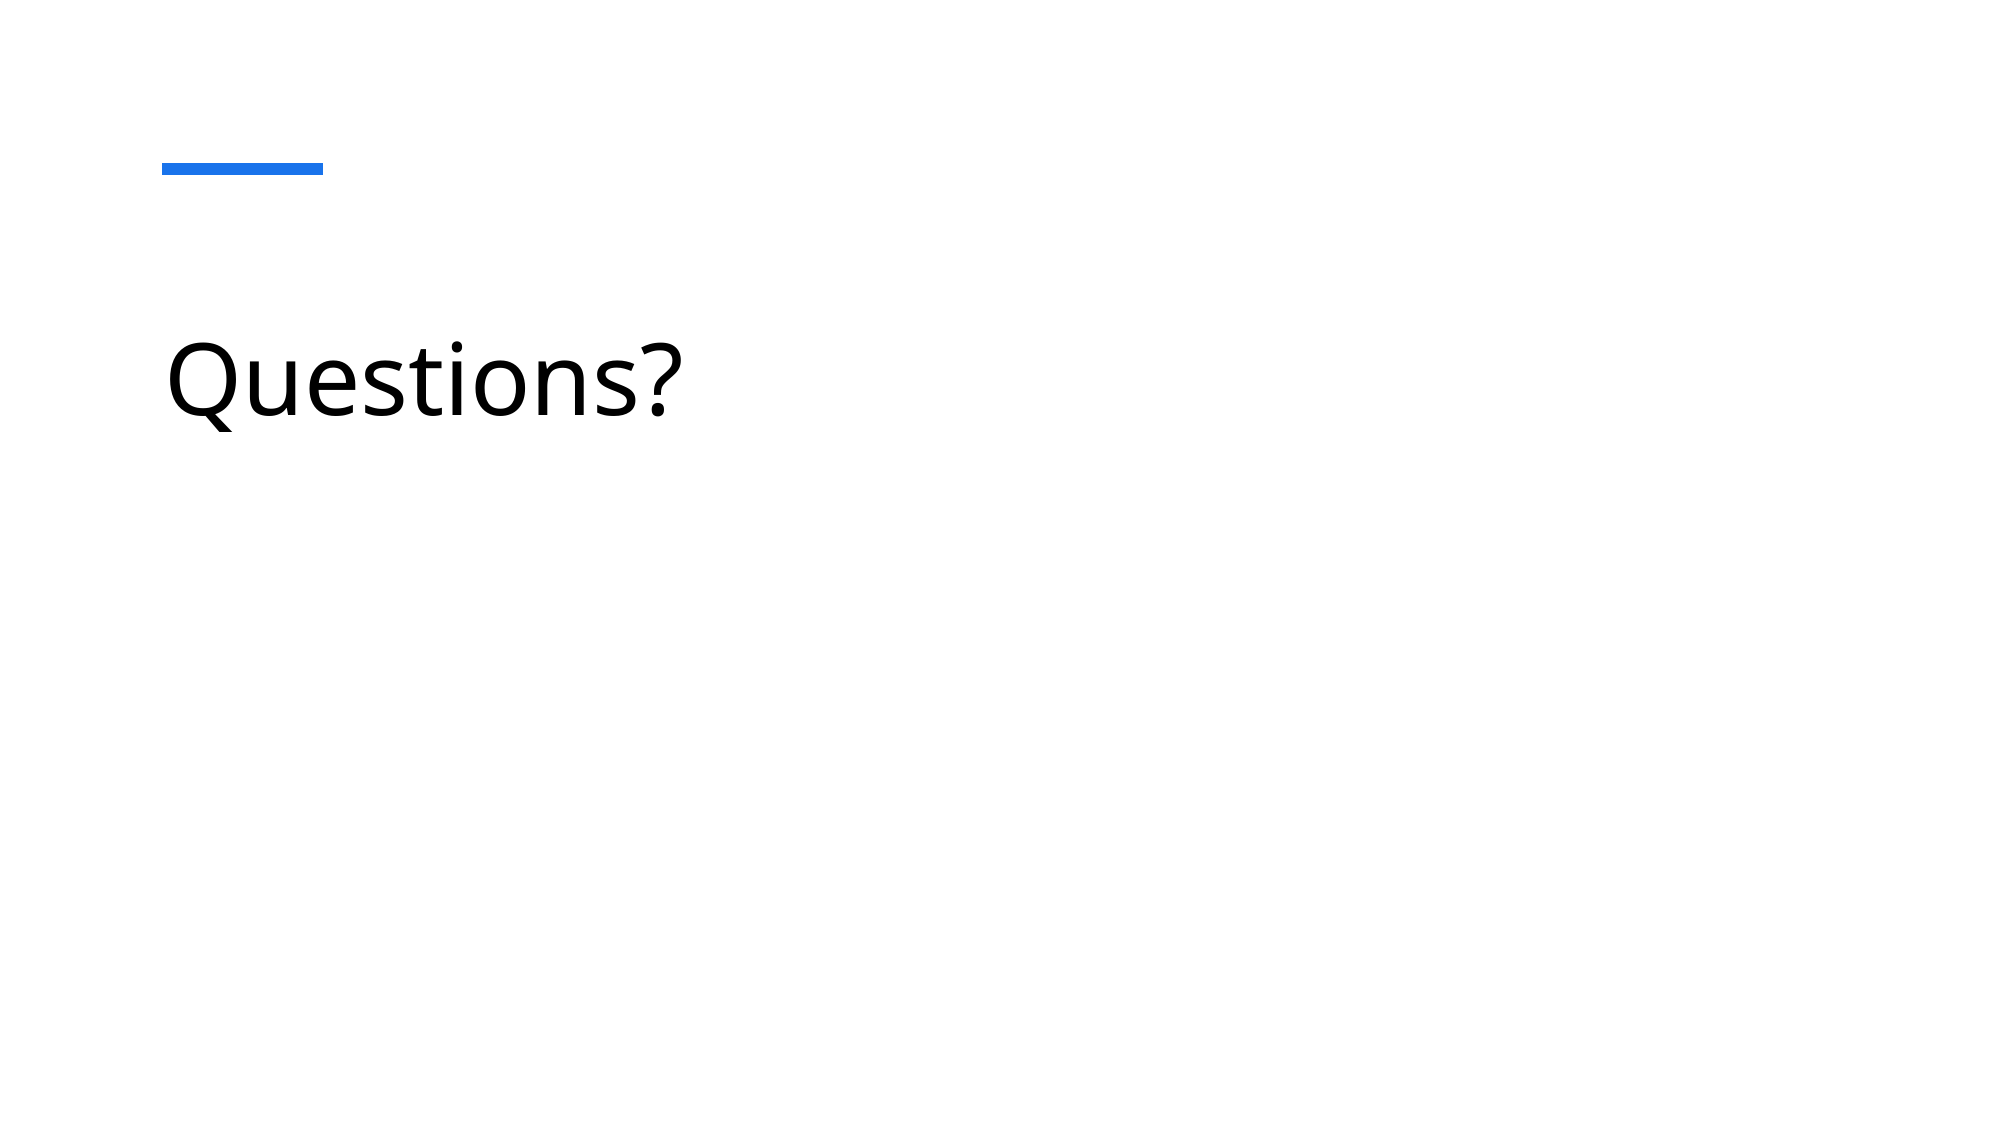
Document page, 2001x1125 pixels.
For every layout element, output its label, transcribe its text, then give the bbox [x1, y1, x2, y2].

title Questions? [149, 301, 1662, 443]
